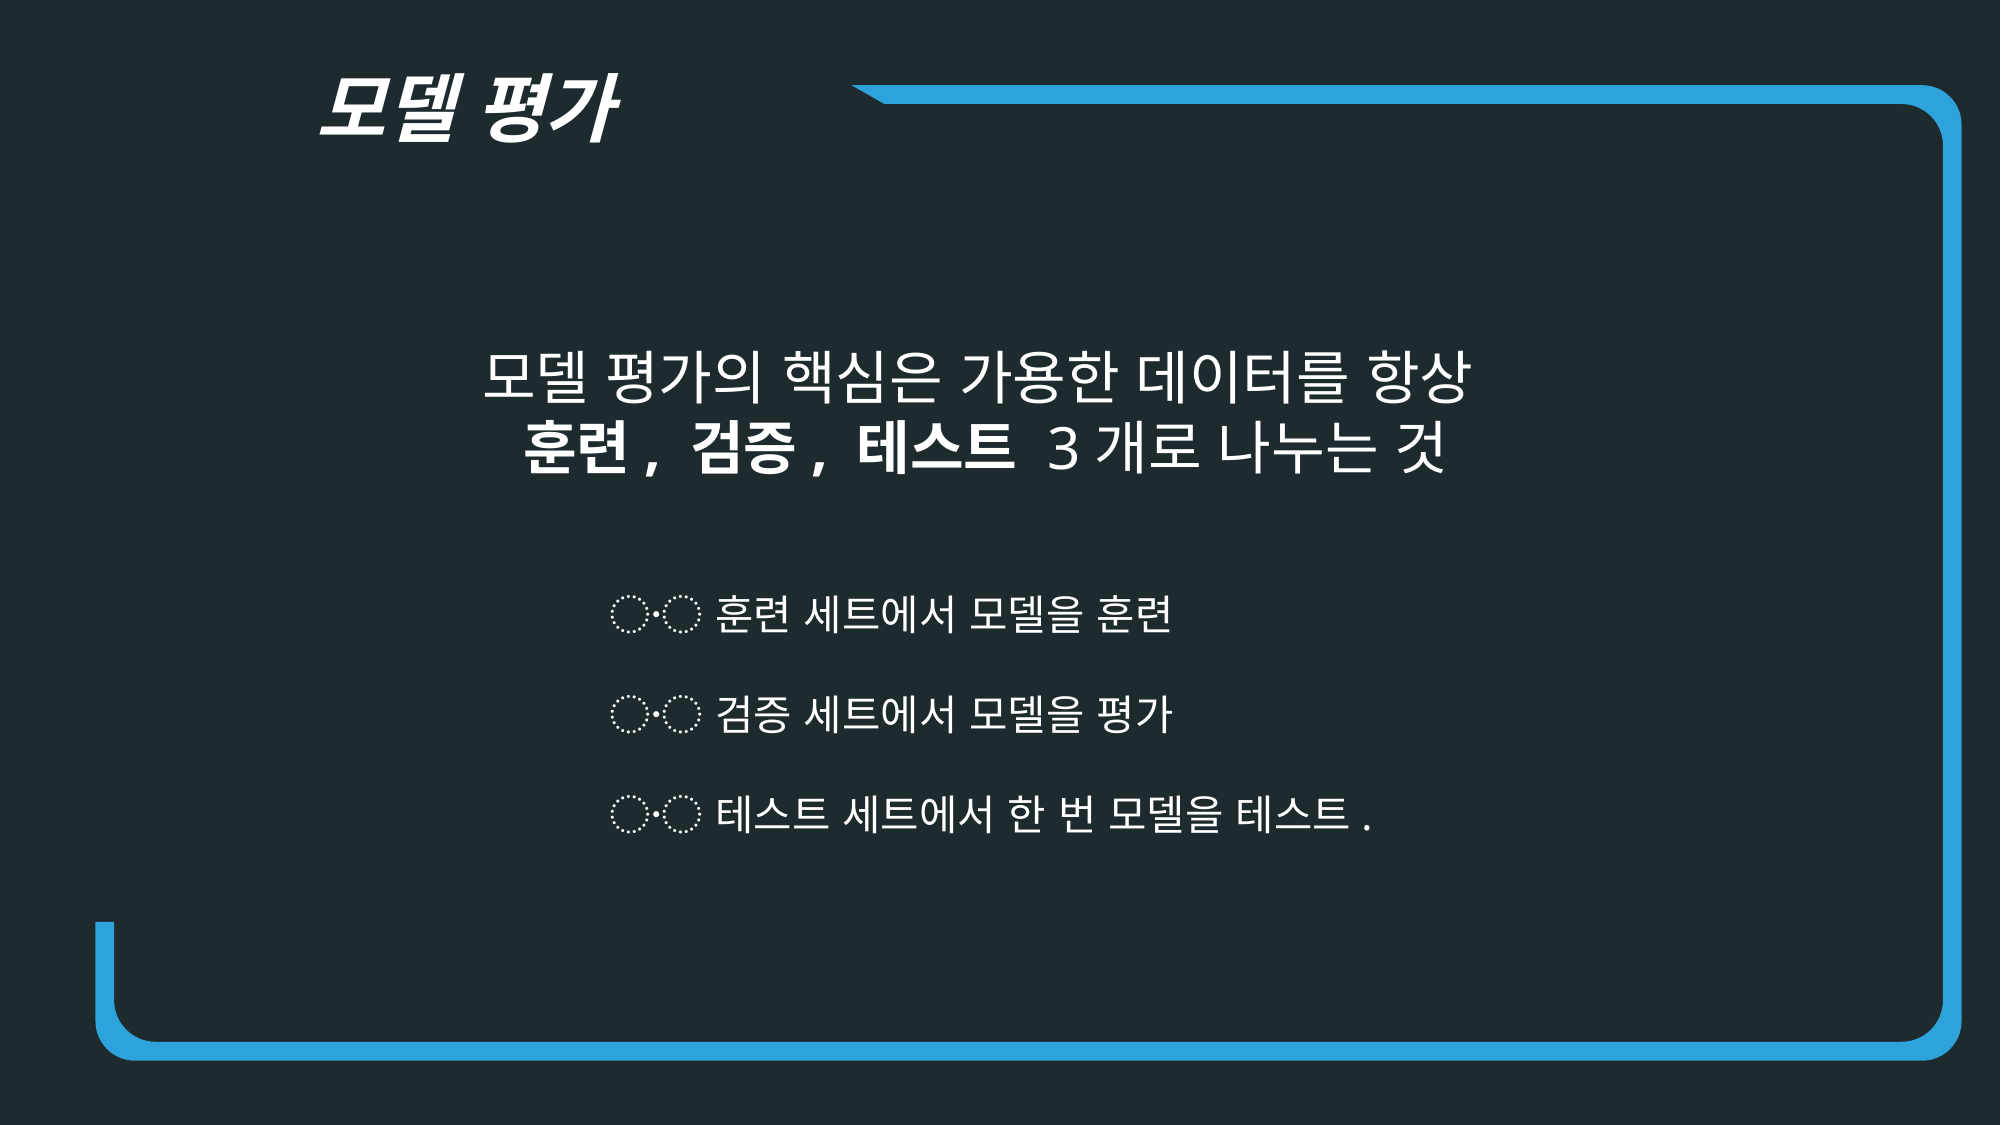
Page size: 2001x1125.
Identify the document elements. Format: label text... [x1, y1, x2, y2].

text_box 모델 평가의 핵심은 가용한 데이터를 항상 훈련, 검증, 테스트 3개로 나누는 것 [255, 333, 1717, 489]
text_box [94, 84, 1963, 1062]
text_box 모델 평가 [149, 8, 781, 159]
text_box 〮 훈련 세트에서 모델을 훈련 〮 검증 세트에서 모델을 평가 〮 테스트 세트에서 한 번 모델을 테스트. [594, 581, 1538, 897]
